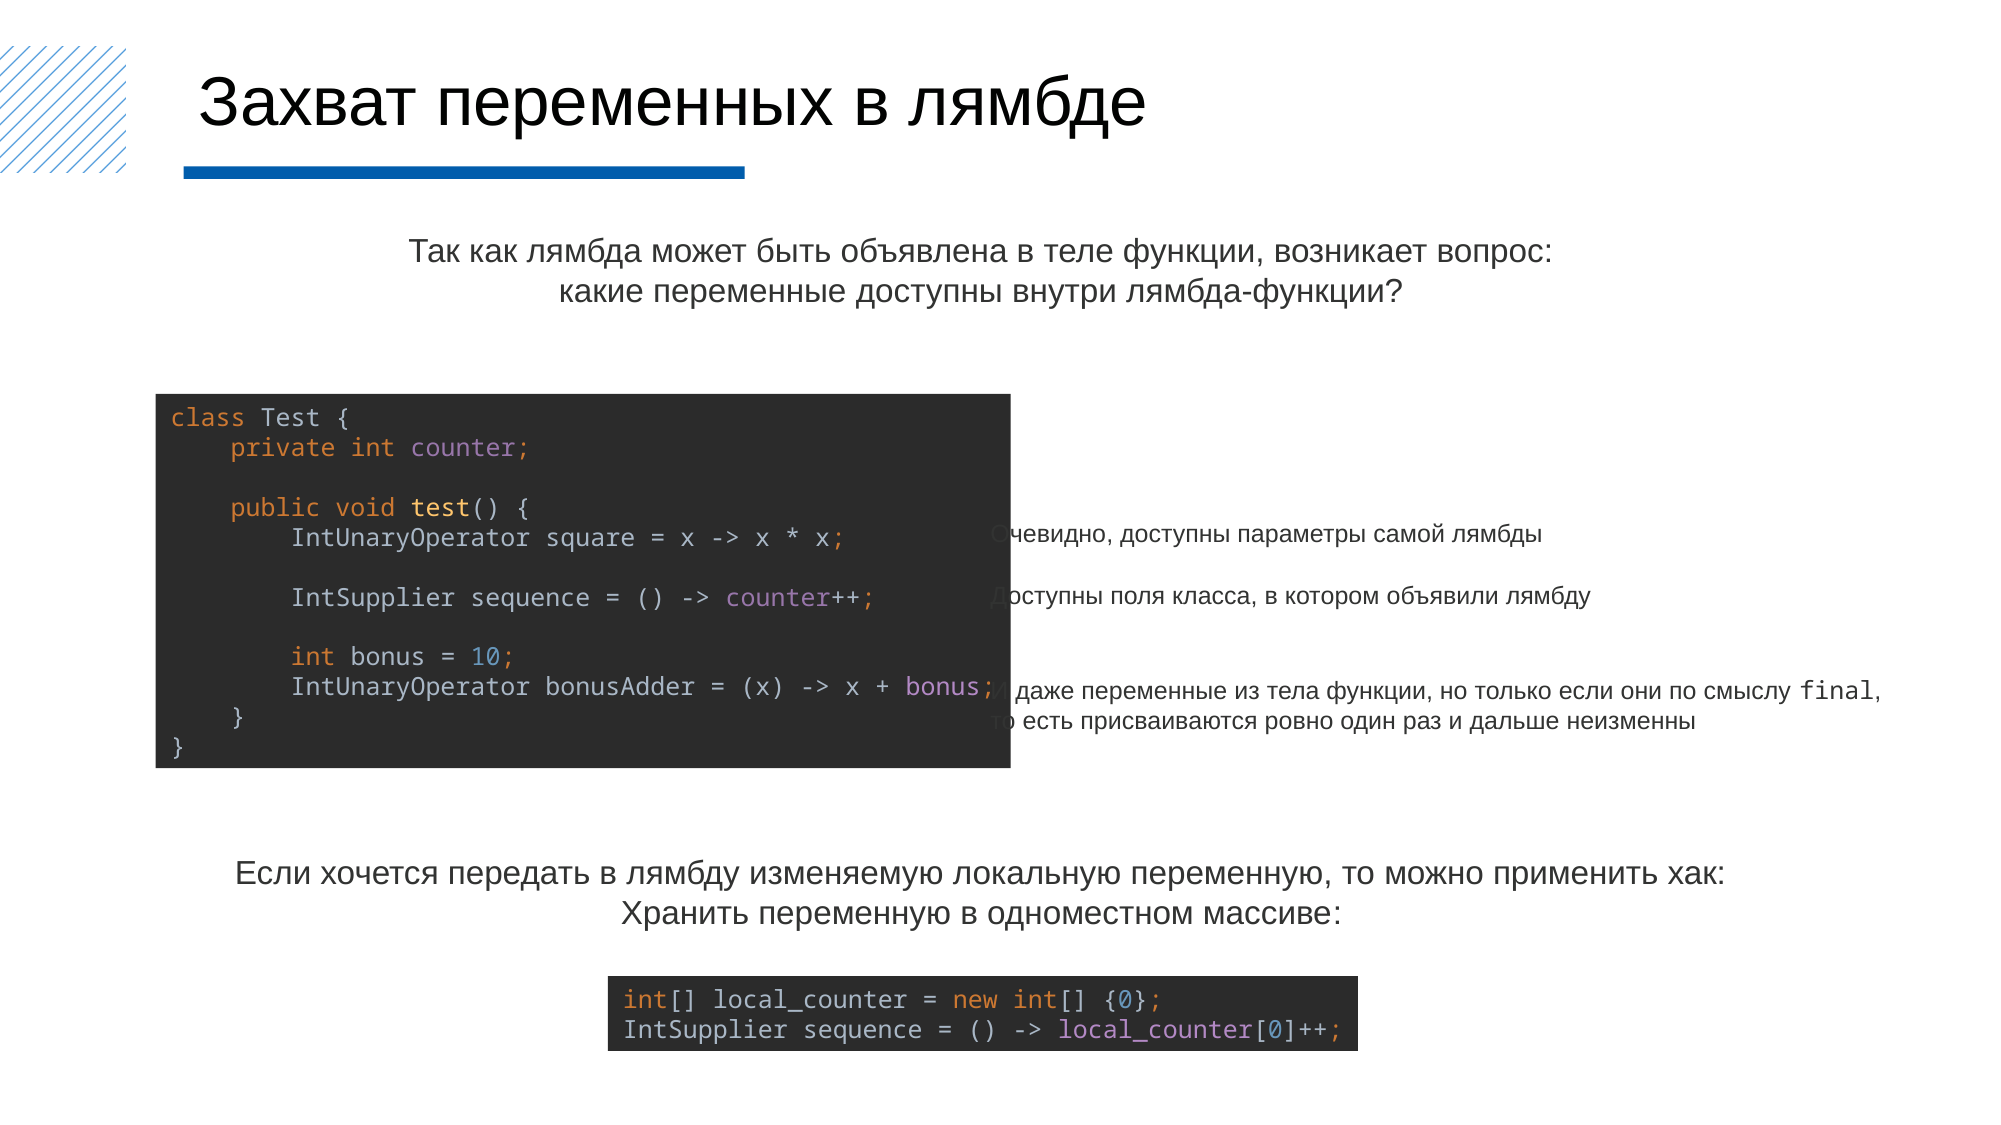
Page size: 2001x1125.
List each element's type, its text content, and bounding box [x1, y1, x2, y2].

list Захват переменных в лямбде [183, 58, 1780, 149]
picture [0, 46, 126, 173]
text_box int[] local_counter = new int[] {0}; IntSupplier sequence = () -> local_counter[0]++; [607, 976, 1358, 1051]
text_box Доступны поля класса, в котором объявили лямбду [982, 571, 1618, 617]
text_box class Test { private int counter; public void test() { IntUnaryOperator square = x -> x * x; IntSupplier sequence = () -> counter++; int bonus = 10; IntUnaryOperator bonusAdder = (x) -> x + bonus; } } [155, 393, 1011, 769]
text_box Так как лямбда может быть объявлена в теле функции, возникает вопрос: какие переменные доступны внутри лямбда-функции? [98, 221, 1865, 317]
text_box И даже переменные из тела функции, но только если они по смыслу final, то есть присваиваются ровно один раз и дальше неизменны [982, 667, 1890, 743]
text_box Очевидно, доступны параметры самой лямбды [982, 510, 1618, 556]
text_box Если хочется передать в лямбду изменяемую локальную переменную, то можно применить хак: Хранить переменную в одноместном массиве: [98, 843, 1865, 939]
